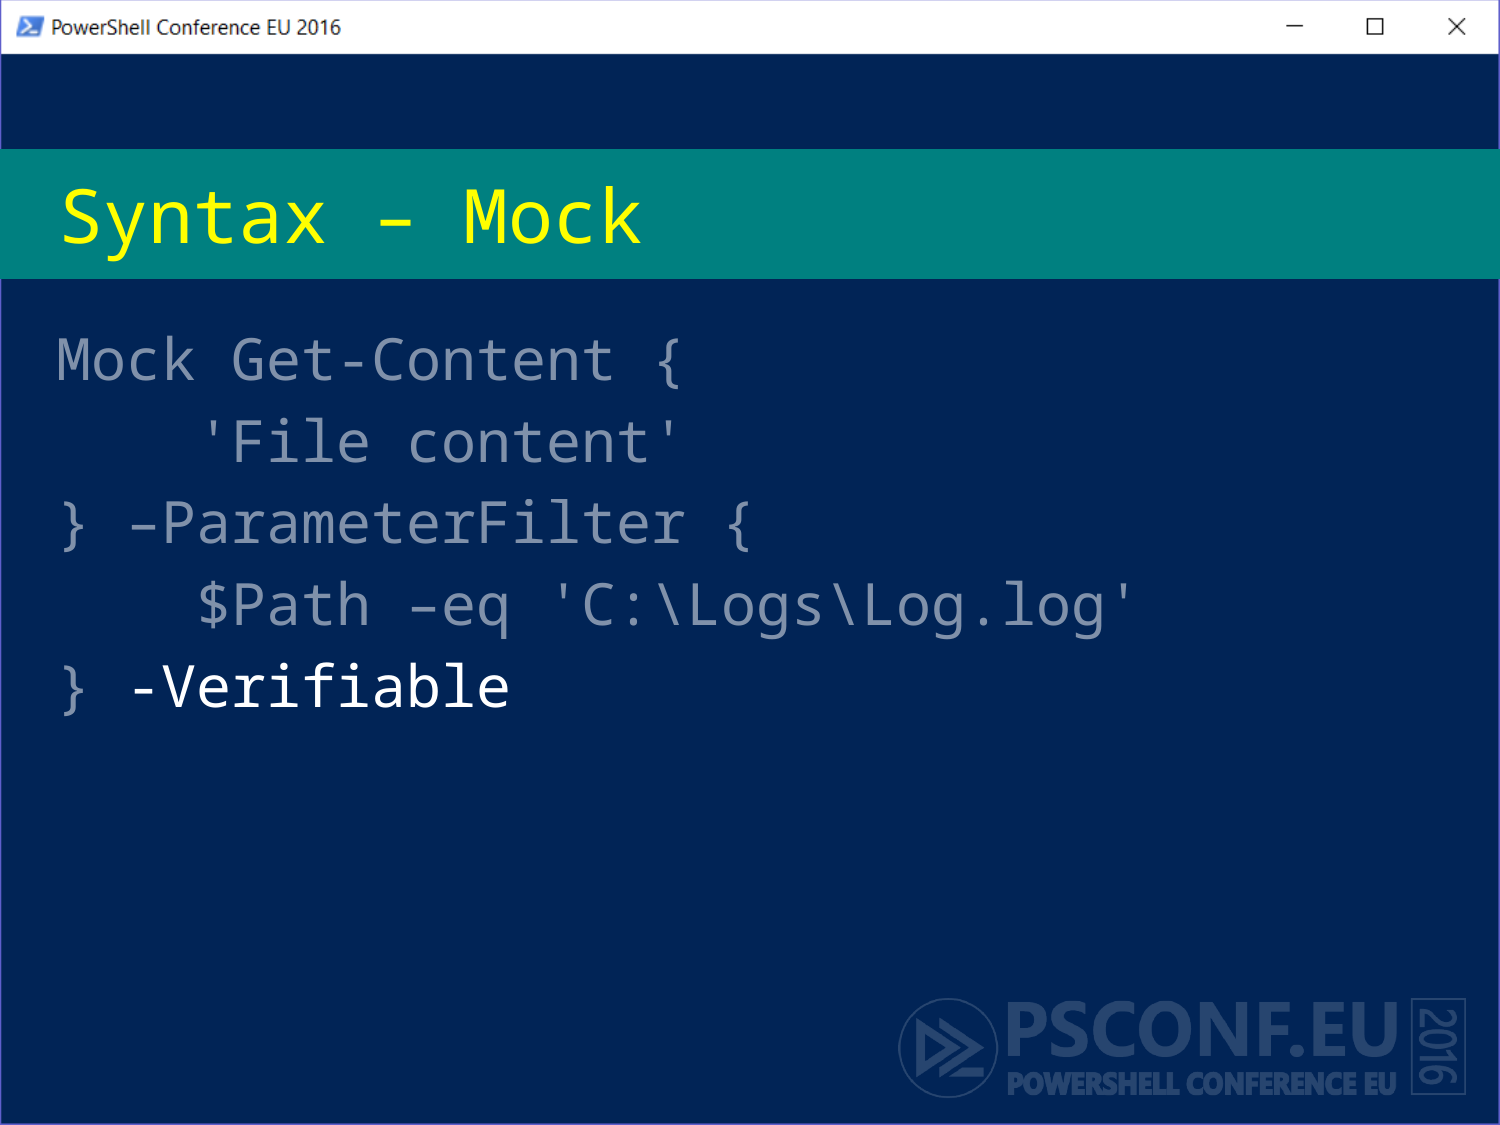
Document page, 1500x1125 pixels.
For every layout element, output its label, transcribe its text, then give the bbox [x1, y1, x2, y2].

title Syntax – Mock [0, 149, 1500, 279]
picture [0, 279, 1500, 1125]
list Mock Get-Content { 'File content' } –ParameterFilter { $Path –eq 'C:\Logs\Log.log' } -Verifiable [41, 314, 1459, 1035]
picture [0, 0, 1500, 149]
